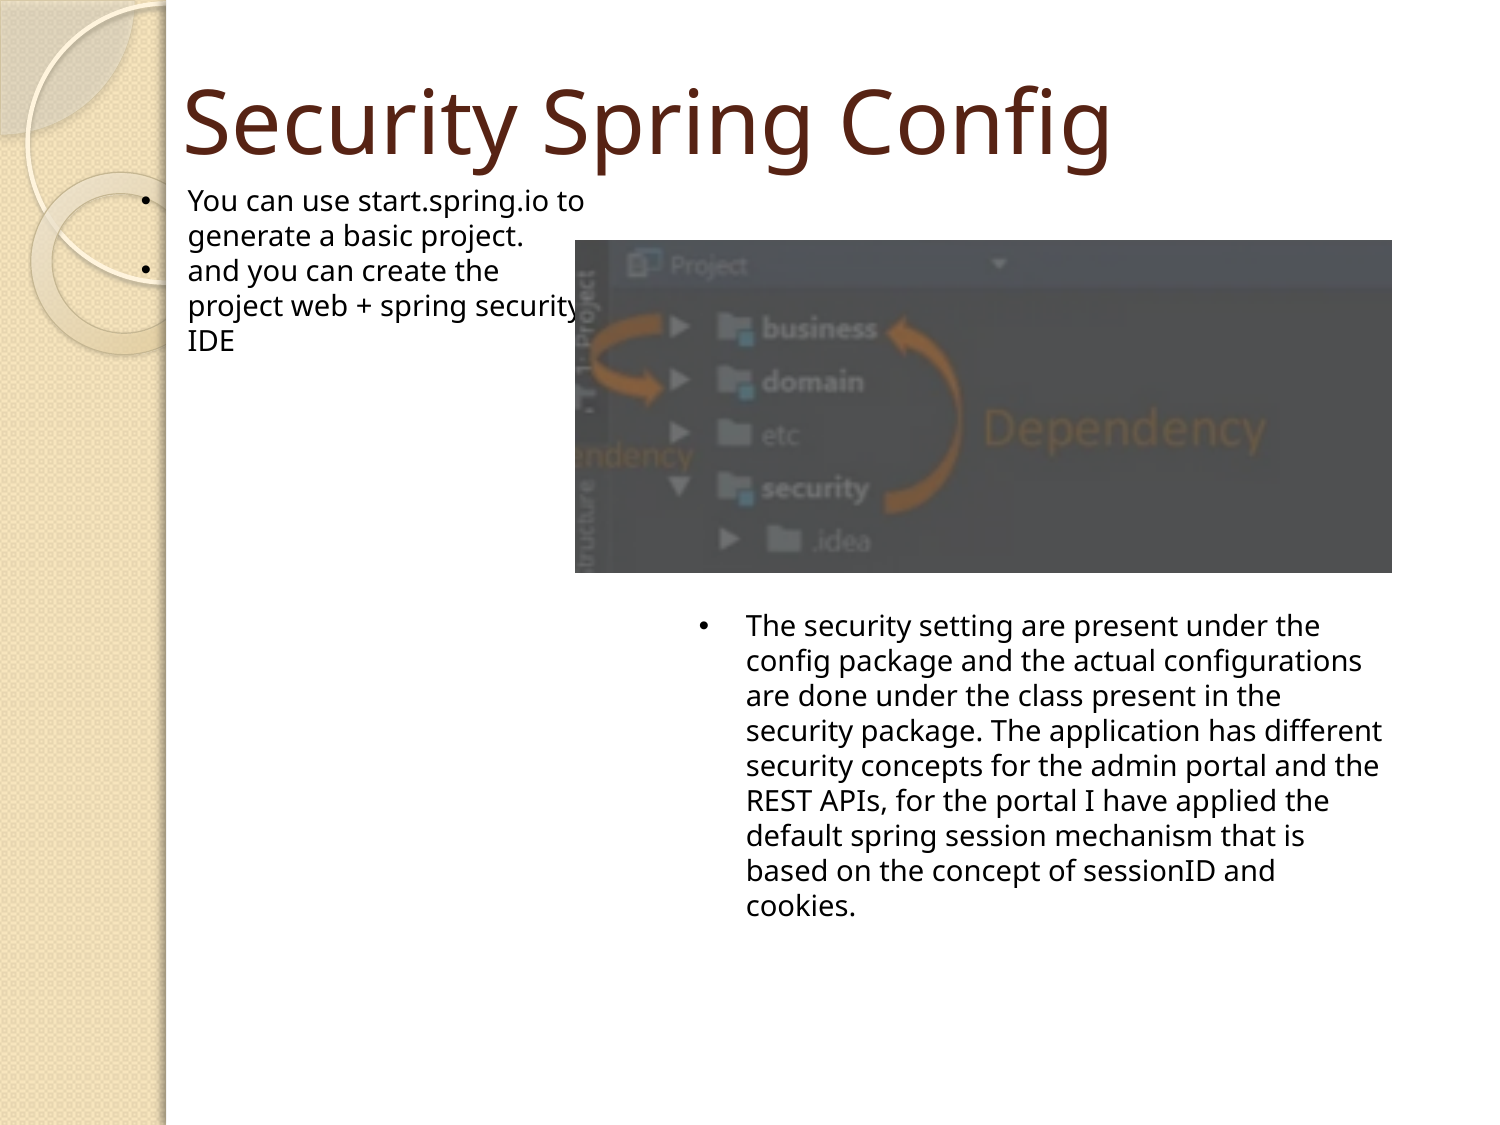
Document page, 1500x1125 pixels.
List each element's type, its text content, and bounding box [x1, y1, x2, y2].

text_box The security setting are present under the config package and the actual configurations are done under the class present in the security package. The application has different security concepts for the admin portal and the REST APIs, for the portal I have applied the default spring session mechanism that is based on the concept of sessionID and cookies. [684, 599, 1405, 930]
text_box You can use start.spring.io to generate a basic project. and you can create the project web + spring security IDE [126, 174, 612, 365]
title Security Spring Config [167, 24, 1500, 213]
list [574, 239, 1392, 573]
